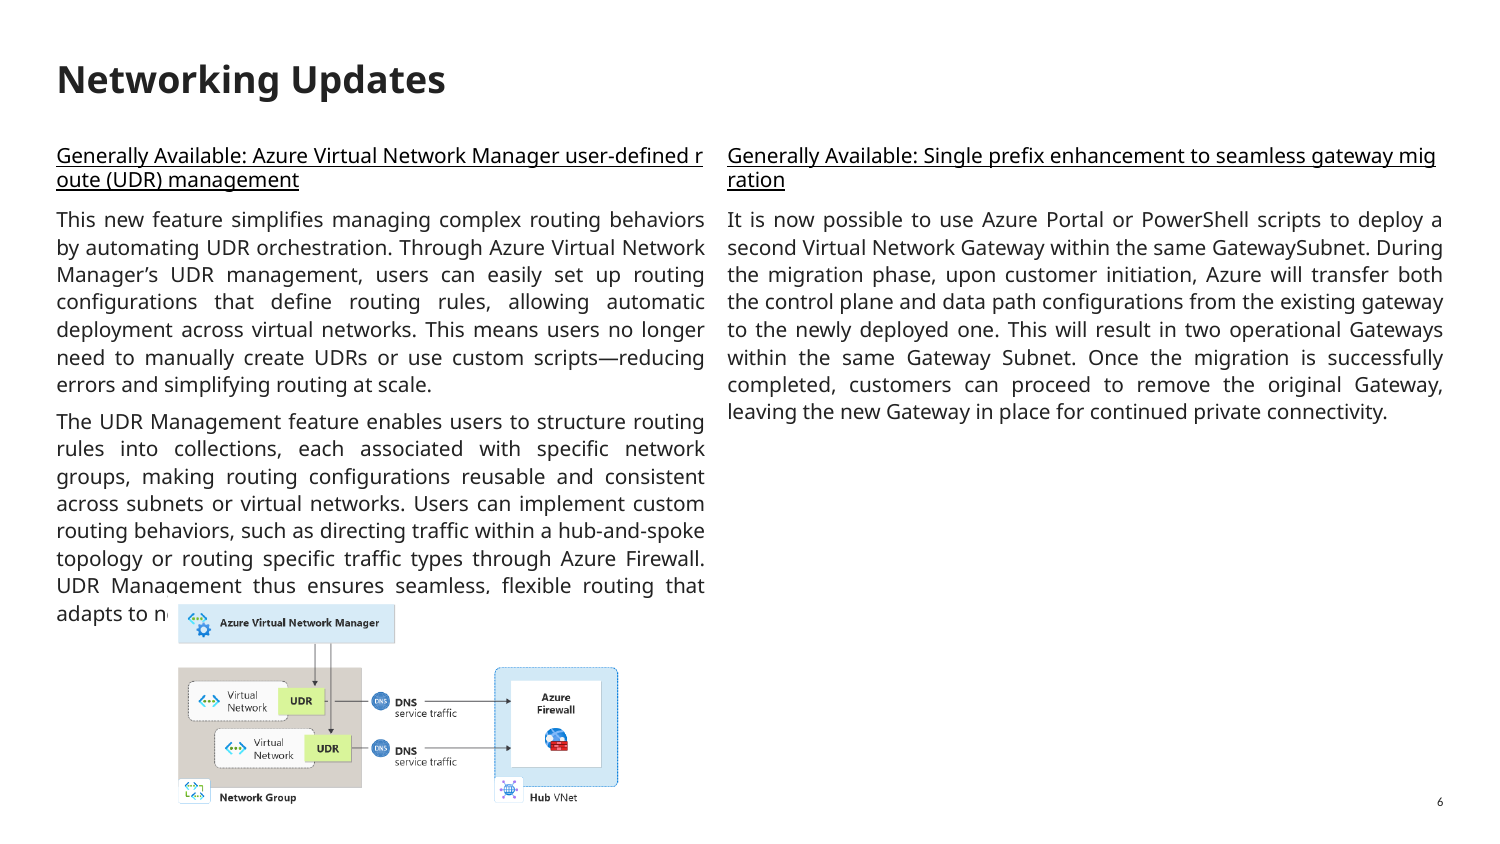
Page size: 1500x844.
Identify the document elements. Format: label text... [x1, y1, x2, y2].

list Generally Available: Azure Virtual Network Manager user-defined route (UDR) management This new feature simplifies managing complex routing behaviors by automating UDR orchestration. Through Azure Virtual Network Manager’s UDR management, users can easily set up routing configurations that define routing rules, allowing automatic deployment across virtual networks. This means users no longer need to manually create UDRs or use custom scripts—reducing errors and simplifying routing at scale. The UDR Management feature enables users to structure routing rules into collections, each associated with specific network groups, making routing configurations reusable and consistent across subnets or virtual networks. Users can implement custom routing behaviors, such as directing traffic within a hub-and-spoke topology or routing specific traffic types through Azure Firewall. UDR Management thus ensures seamless, flexible routing that adapts to network changes without manual intervention. [56, 140, 706, 760]
picture [168, 594, 630, 813]
title Networking Updates [56, 56, 1444, 113]
list Generally Available: Single prefix enhancement to seamless gateway migration It is now possible to use Azure Portal or PowerShell scripts to deploy a second Virtual Network Gateway within the same GatewaySubnet. During the migration phase, upon customer initiation, Azure will transfer both the control plane and data path configurations from the existing gateway to the newly deployed one. This will result in two operational Gateways within the same Gateway Subnet. Once the migration is successfully completed, customers can proceed to remove the original Gateway, leaving the new Gateway in place for continued private connectivity. [727, 140, 1444, 760]
